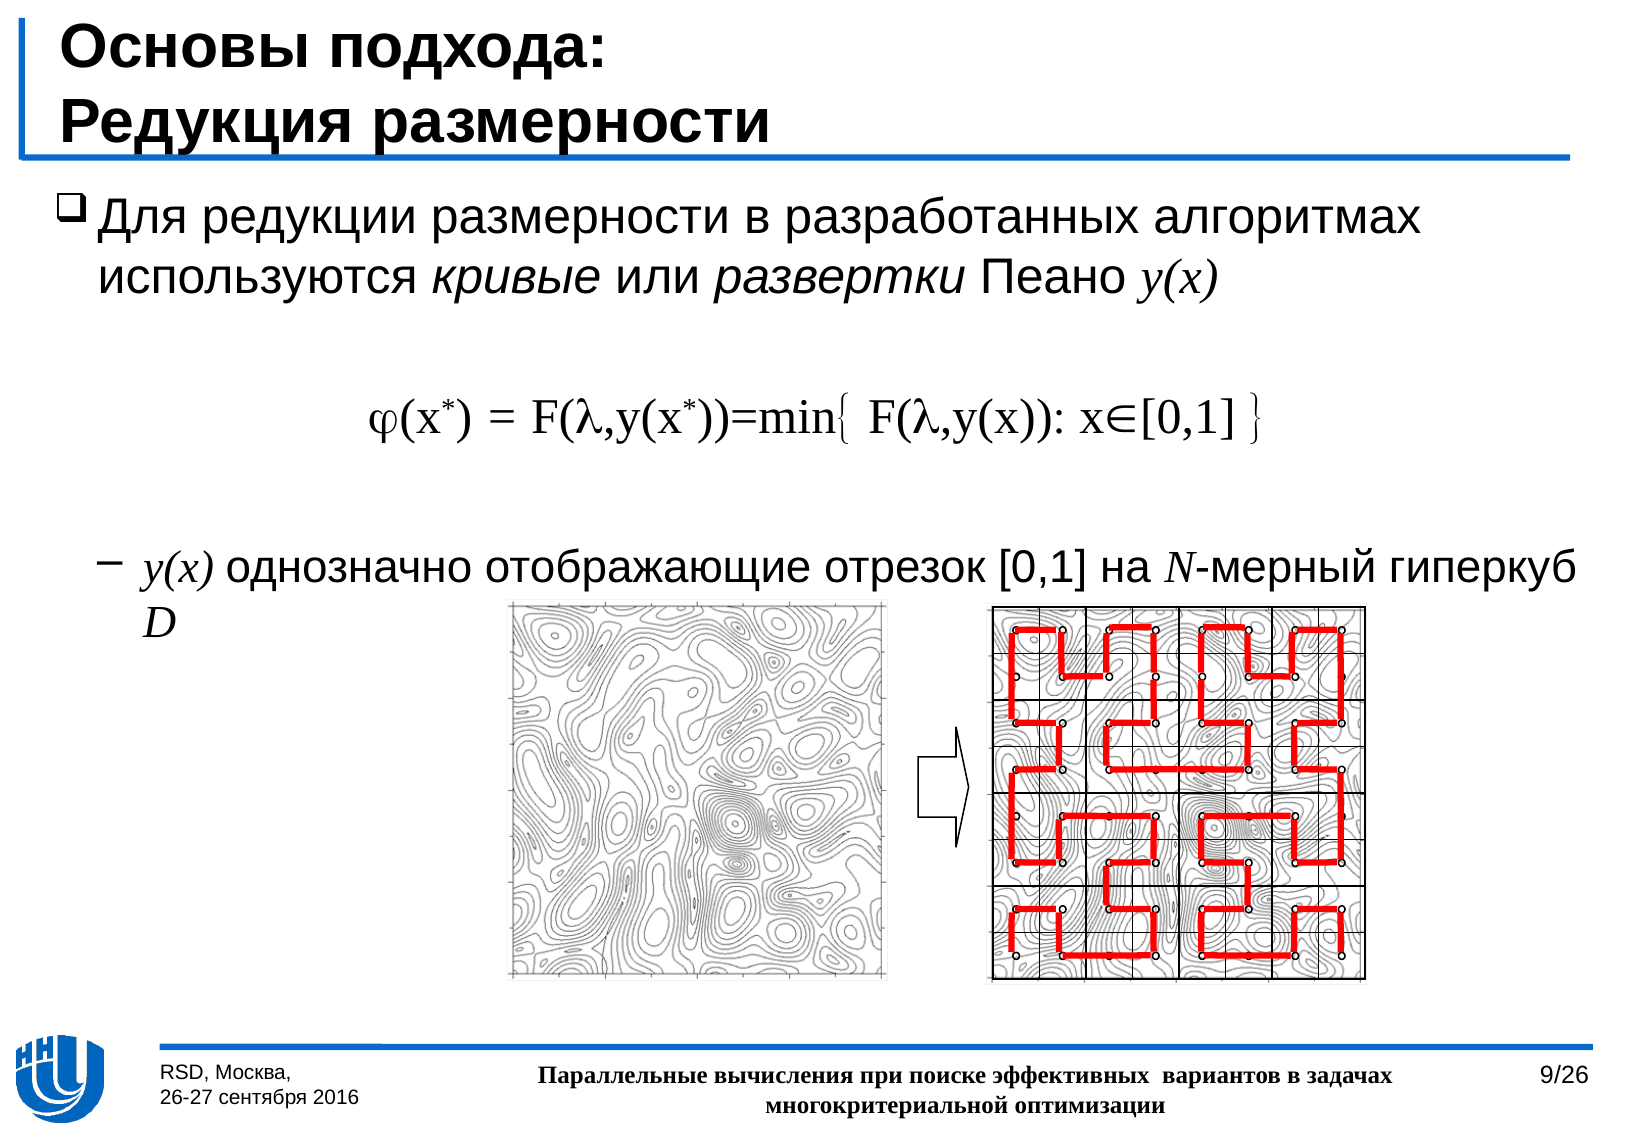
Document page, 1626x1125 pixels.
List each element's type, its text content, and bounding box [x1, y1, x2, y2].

footer Параллельные вычисления при поиске эффективных вариантов в задачах многокритериальной оптимизации [493, 1051, 1439, 1125]
slide_number RSD, Москва, 26-27 сентября 2016 [144, 1051, 482, 1125]
text_box [918, 726, 969, 848]
picture [505, 597, 890, 984]
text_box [992, 606, 1366, 980]
title Основы подхода: Редукция размерности [44, 33, 1598, 127]
list Для редукции размерности в разработанных алгоритмах используются кривые или развертки Пеано y(x) (x*) = F(,y(x*))=min F(,y(x)) x[0,1]  y(x) однозначно отображающие отрезок [0,1] на N-мерный гиперкуб D [38, 175, 1598, 1032]
picture [984, 601, 1369, 988]
picture [16, 1035, 104, 1123]
slide_number 9/26 [1450, 1051, 1605, 1125]
